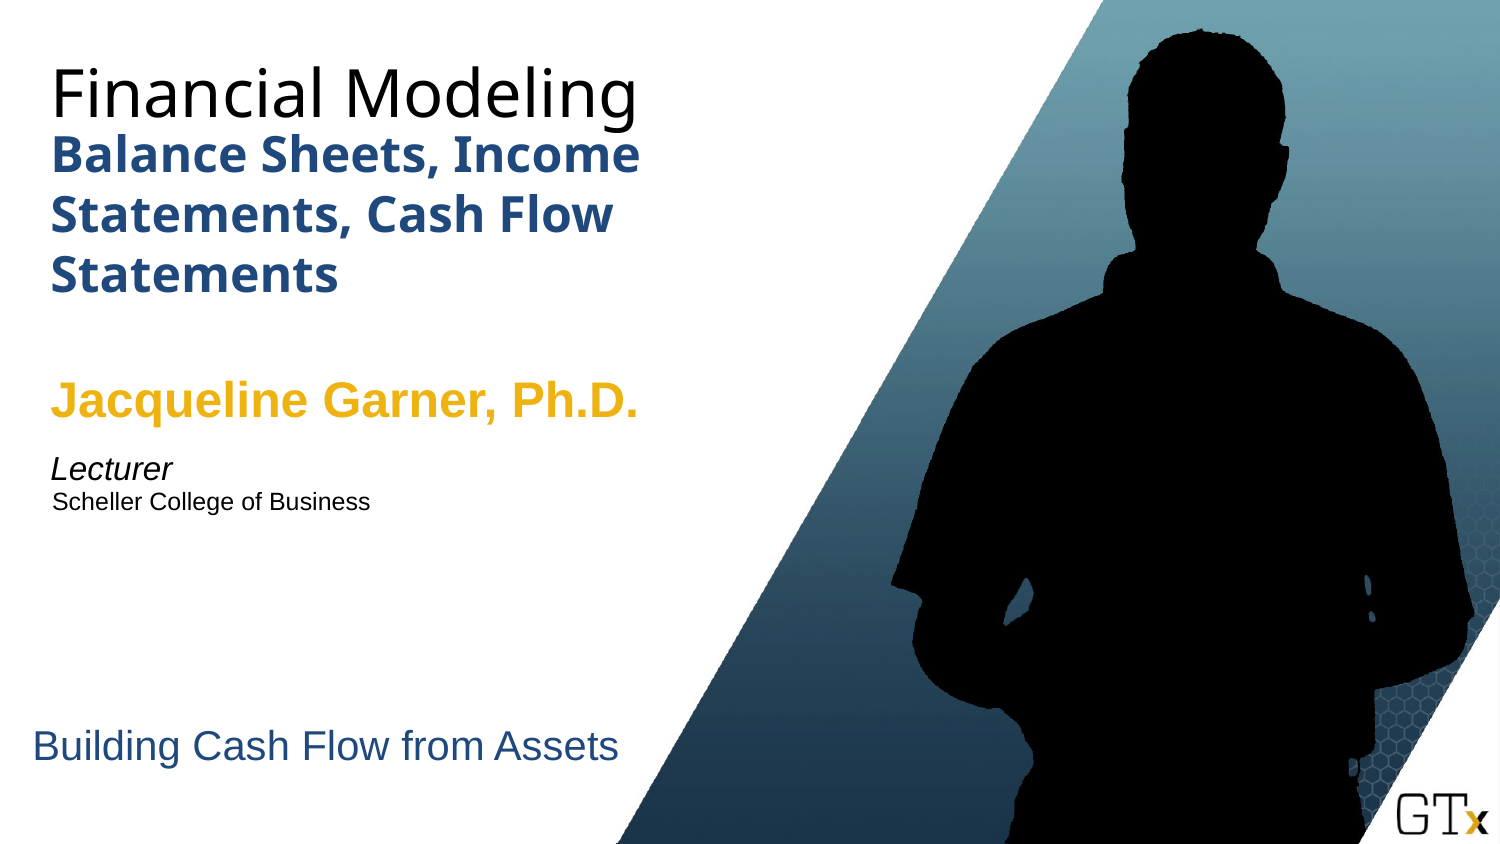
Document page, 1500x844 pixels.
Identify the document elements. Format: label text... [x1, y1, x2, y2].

list Scheller College of Business [37, 477, 744, 531]
list Balance Sheets, Income Statements, Cash Flow Statements [35, 115, 902, 233]
list Building Cash Flow from Assets [17, 711, 725, 777]
picture [0, 0, 1500, 844]
list Jacqueline Garner, Ph.D. [35, 377, 742, 439]
title Financial Modeling [35, 42, 970, 160]
list Lecturer [35, 439, 742, 482]
text_box [1434, 767, 1500, 844]
